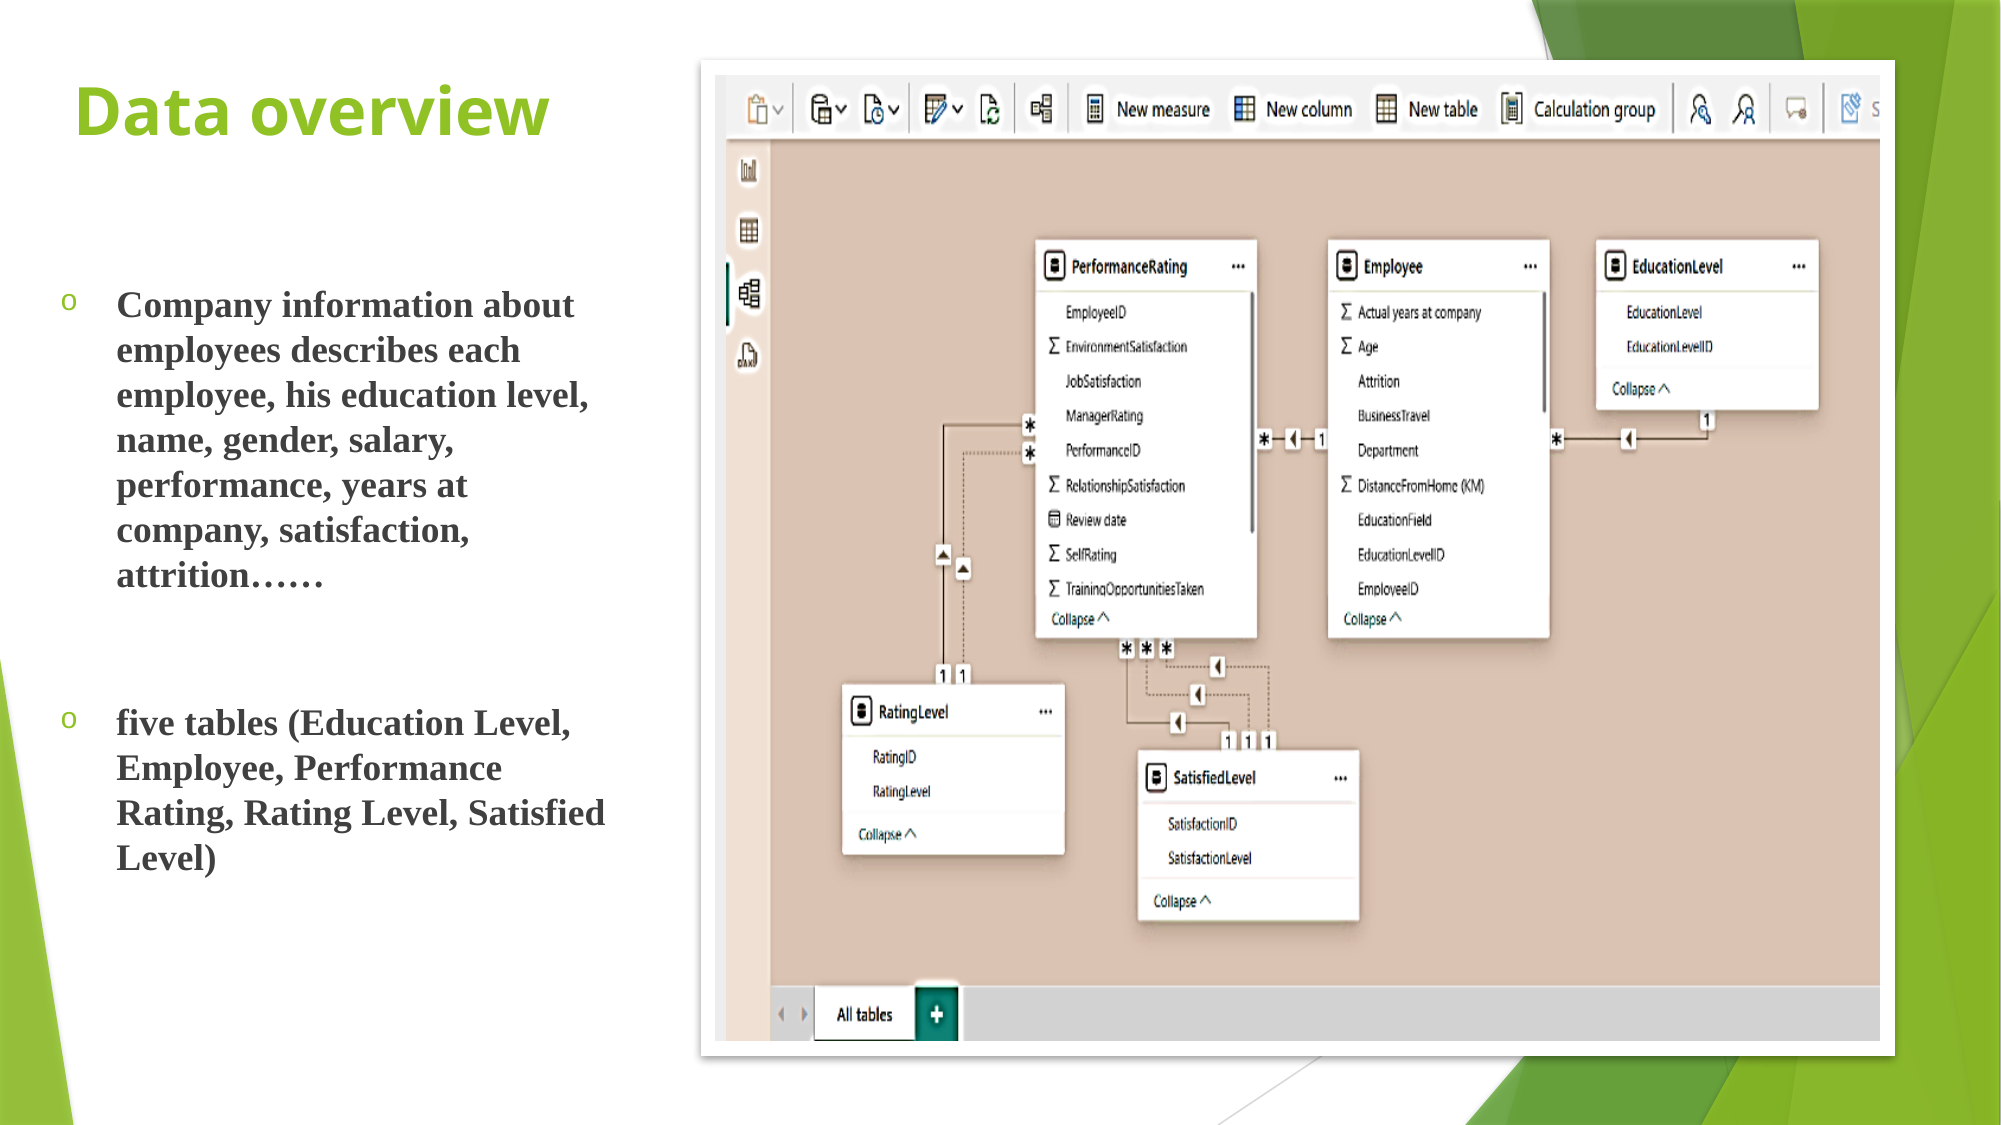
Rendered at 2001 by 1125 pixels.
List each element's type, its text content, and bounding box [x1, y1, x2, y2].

title Data overview [45, 23, 580, 194]
picture [714, 74, 1881, 1042]
list Company information about employees describes each employee, his education level, name, gender, salary, performance, years at company, satisfaction, attrition…… five tables (Education Level, Employee, Performance Rating, Rating Level, Satisfied Level) [45, 194, 644, 1042]
